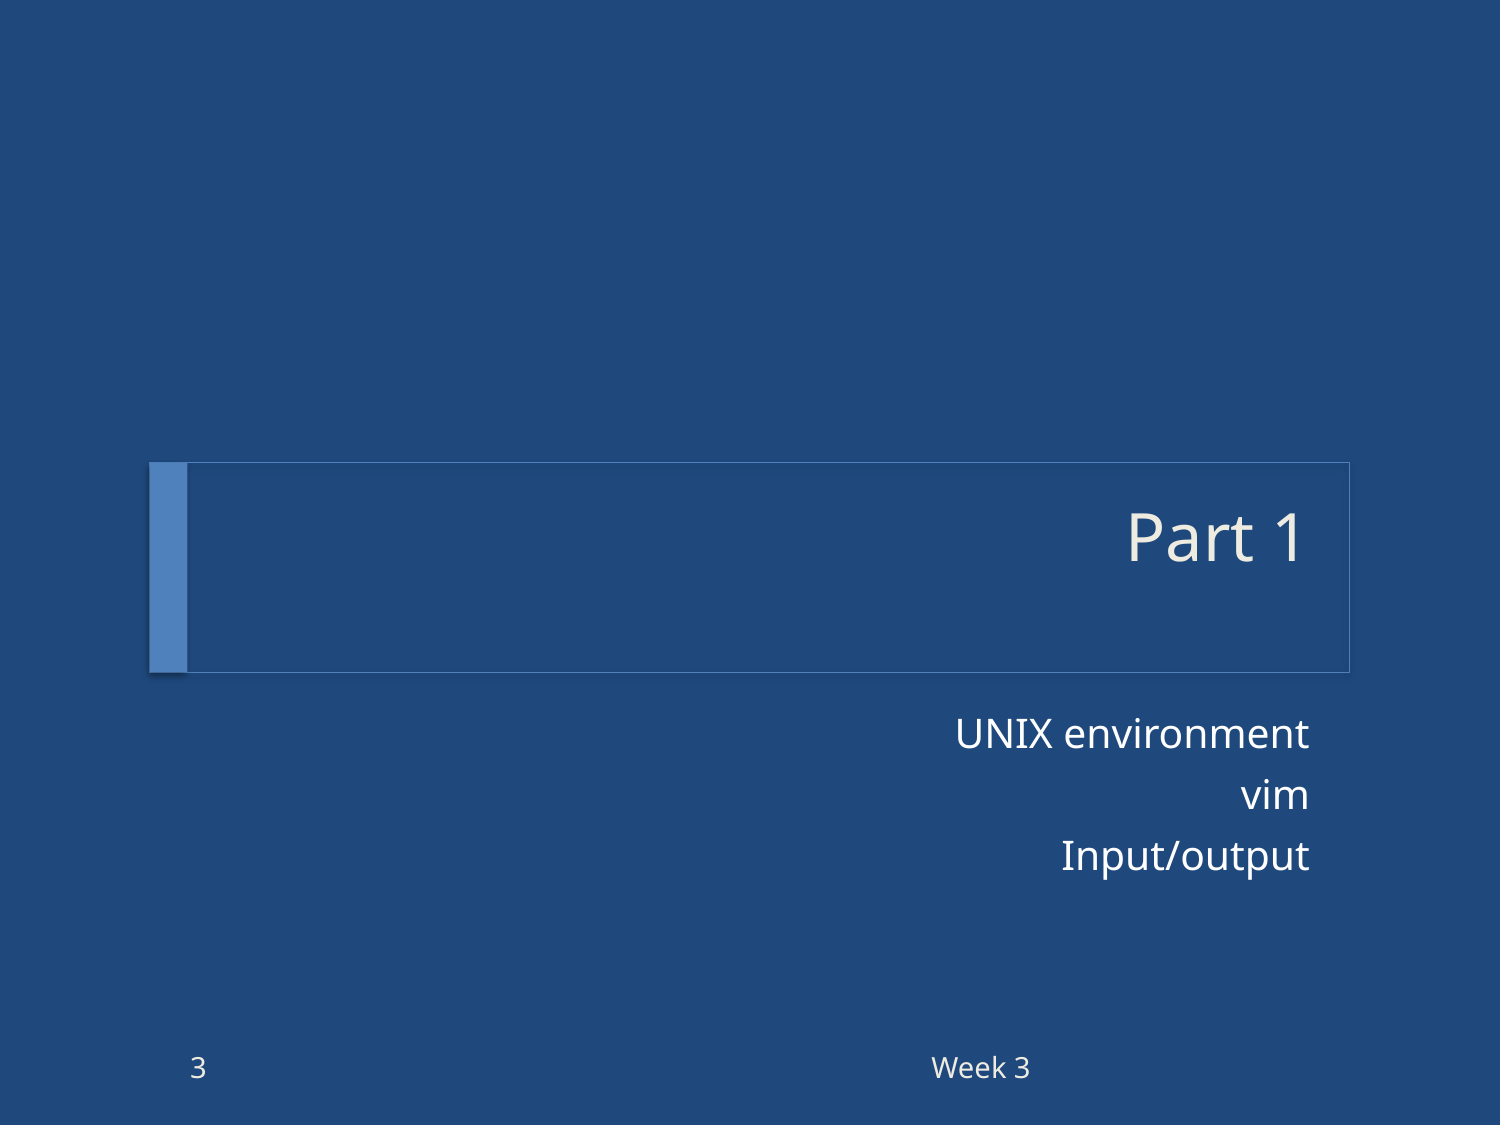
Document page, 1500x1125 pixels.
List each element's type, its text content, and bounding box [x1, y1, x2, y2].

slide_number 3 [175, 1042, 425, 1103]
list UNIX environment vim Input/output [212, 699, 1325, 888]
footer Week 3 [475, 1042, 1046, 1103]
title Part 1 [200, 487, 1325, 663]
